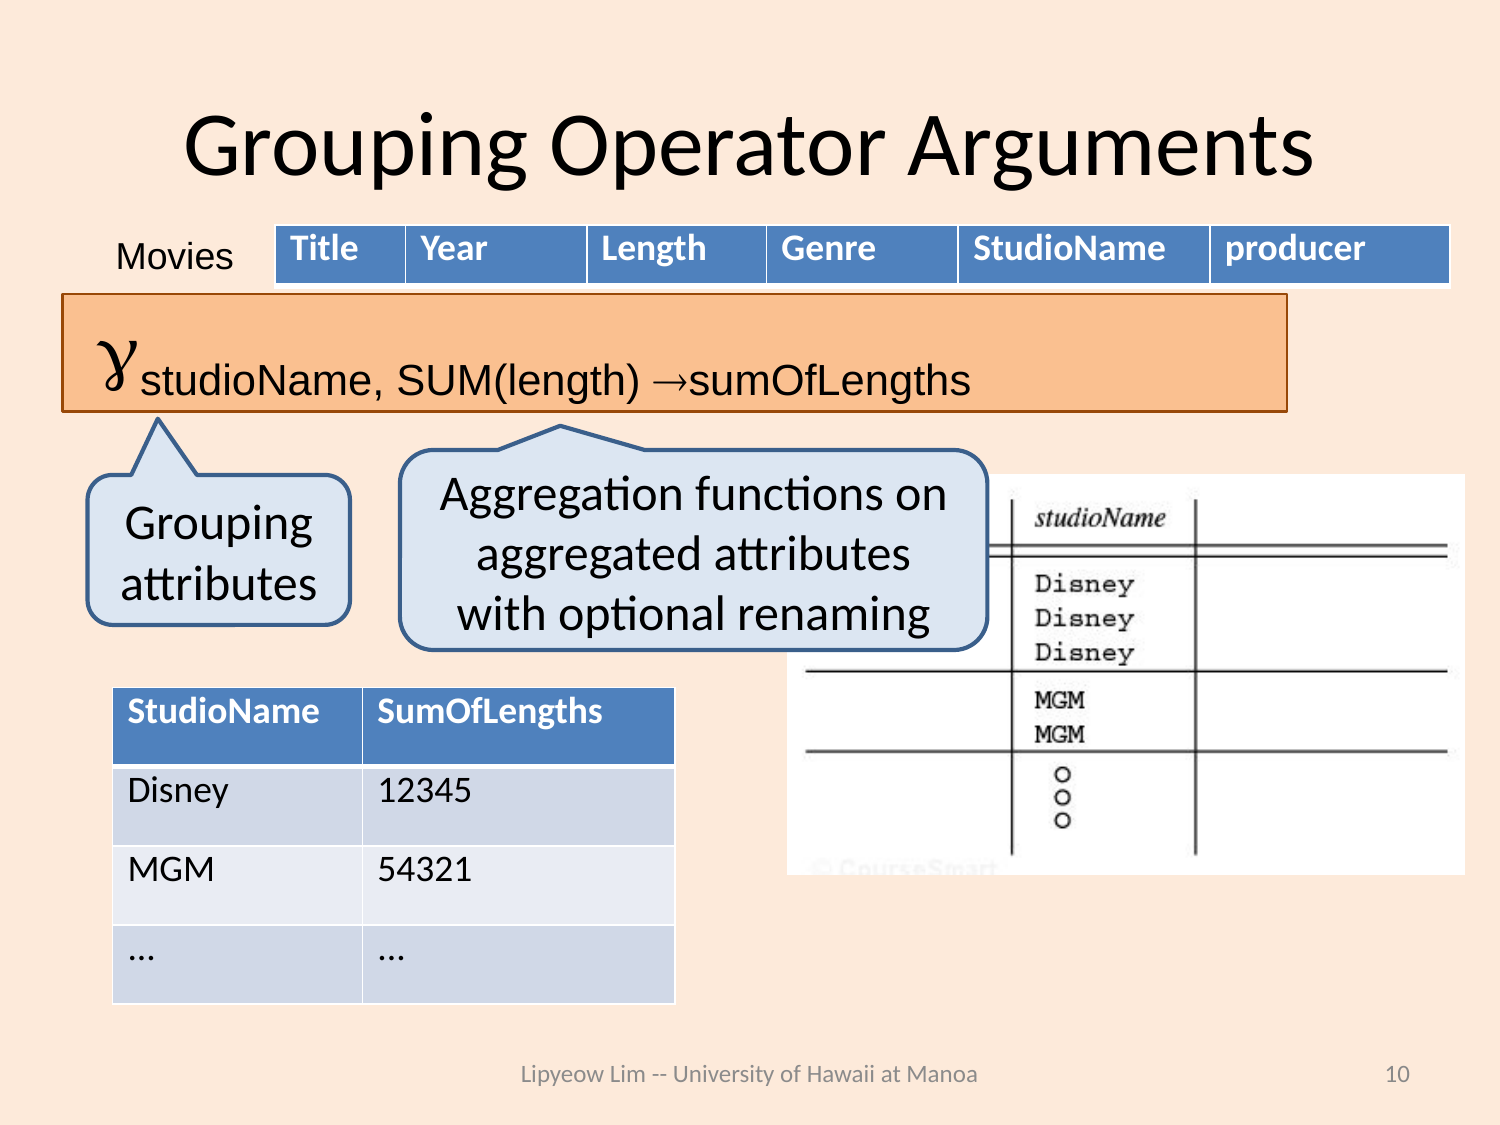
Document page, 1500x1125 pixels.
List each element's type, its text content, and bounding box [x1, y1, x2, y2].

table_header SumOfLengths [363, 688, 674, 764]
text_box Movies [100, 224, 250, 285]
table_header Title [276, 226, 405, 283]
table_cell ... [113, 926, 362, 1003]
table_header StudioName [959, 226, 1209, 283]
table_header Year [406, 226, 586, 283]
table_header Genre [767, 226, 957, 283]
table_header producer [1211, 226, 1449, 283]
table_cell 54321 [363, 847, 674, 924]
table_cell ... [363, 926, 674, 1003]
text_box Grouping attributes [85, 416, 353, 628]
table_header StudioName [113, 688, 362, 764]
footer Lipyeow Lim -- University of Hawaii at Manoa [450, 1042, 1050, 1103]
table_header Length [588, 226, 766, 283]
table_cell MGM [113, 847, 362, 924]
title Grouping Operator Arguments [74, 44, 1426, 233]
table_cell Disney [113, 769, 362, 845]
text_box studioName, SUM(length) sumOfLengths [62, 294, 1288, 412]
slide_number 10 [1074, 1042, 1425, 1103]
table_cell 12345 [363, 769, 674, 845]
text_box Aggregation functions on aggregated attributes with optional renaming [397, 423, 988, 653]
picture [787, 474, 1465, 876]
